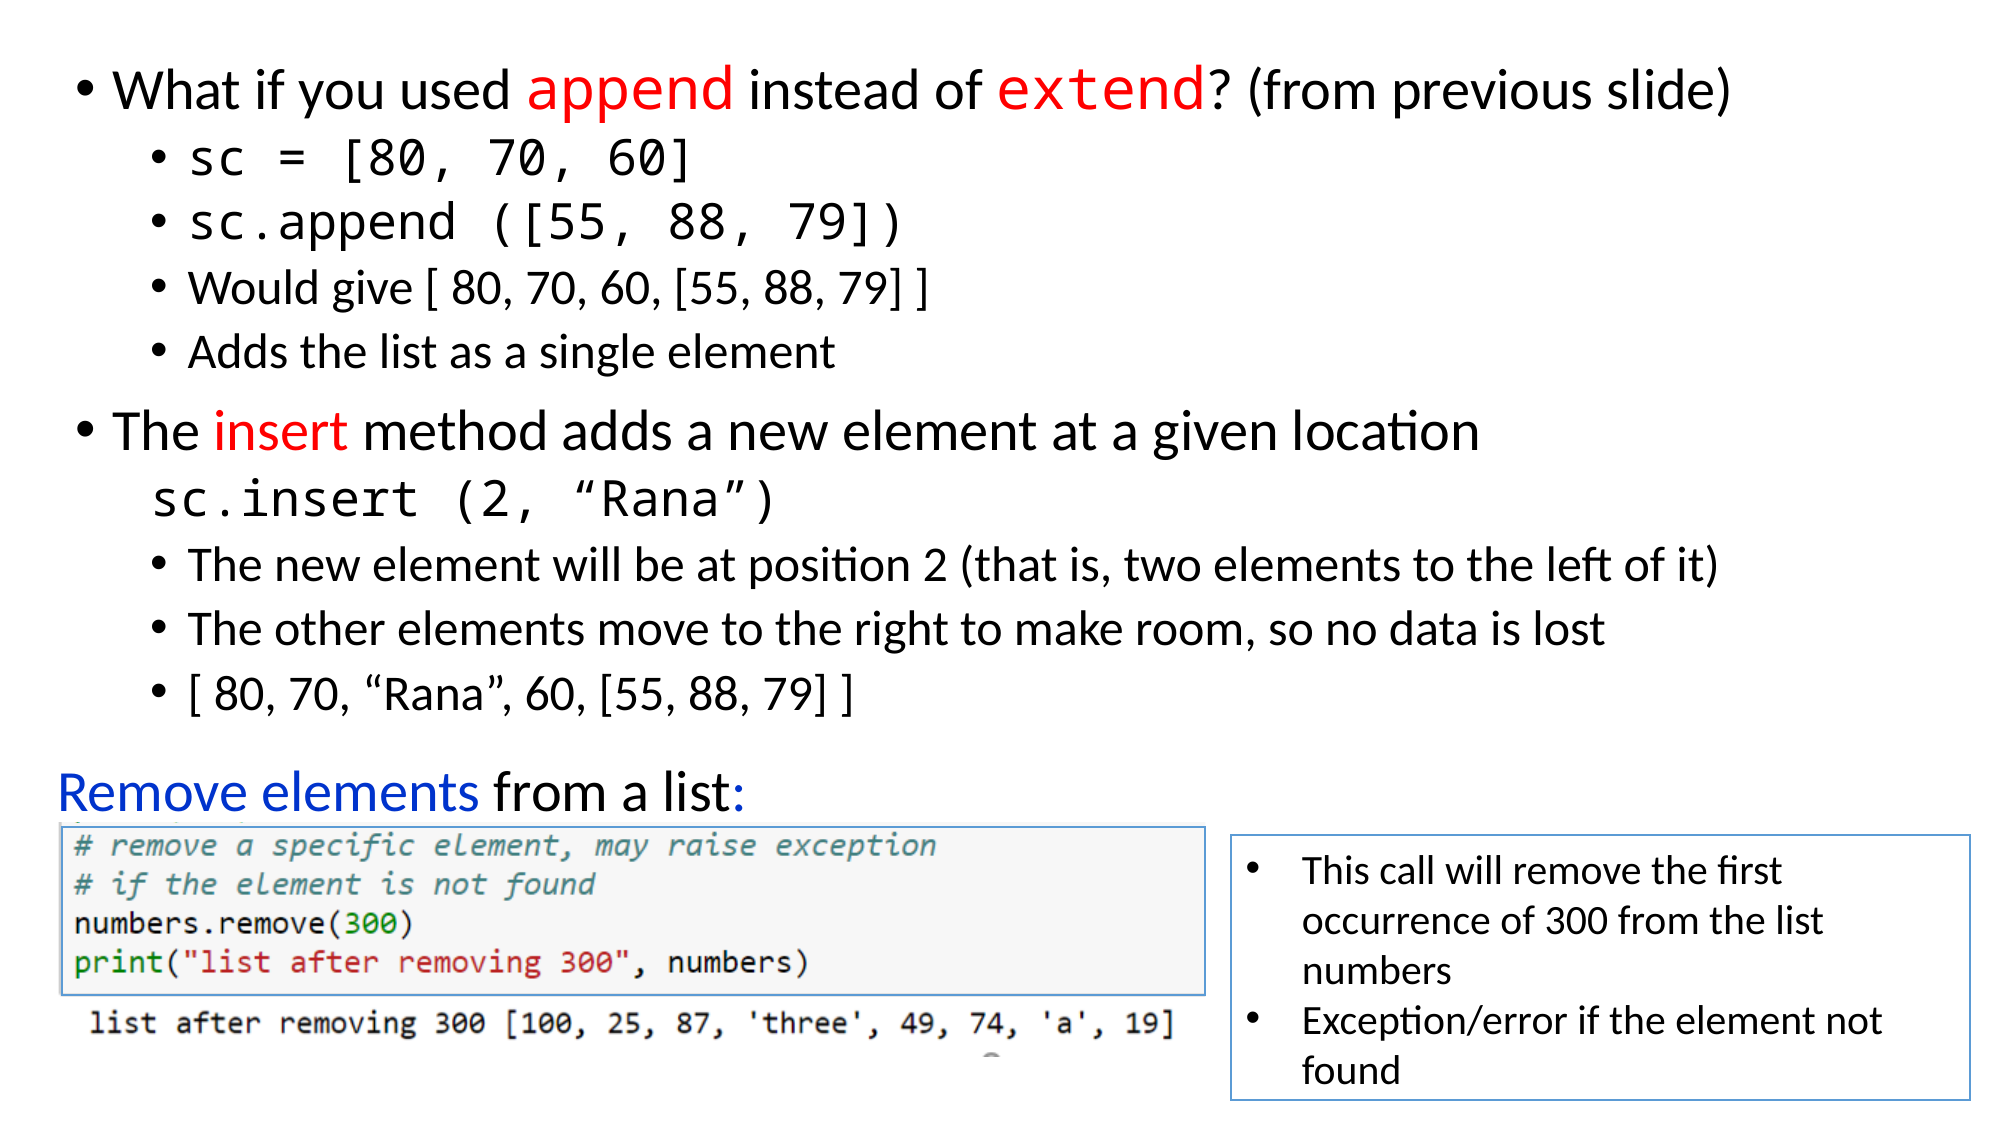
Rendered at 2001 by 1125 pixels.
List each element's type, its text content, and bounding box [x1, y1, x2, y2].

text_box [38, 745, 1970, 1103]
list What if you used append instead of extend? (from previous slide) sc = [80, 70, 60] sc.append ([55, 88, 79]) Would give [ 80, 70, 60, [55, 88, 79] ] Adds the list as a single element The insert method adds a new element at a given location sc.insert (2, “Rana”) The new element will be at position 2 (that is, two elements to the left of it) The other elements move to the right to make room, so no data is lost [ 80, 70, “Rana”, 60, [55, 88, 79] ] [60, 51, 1949, 745]
